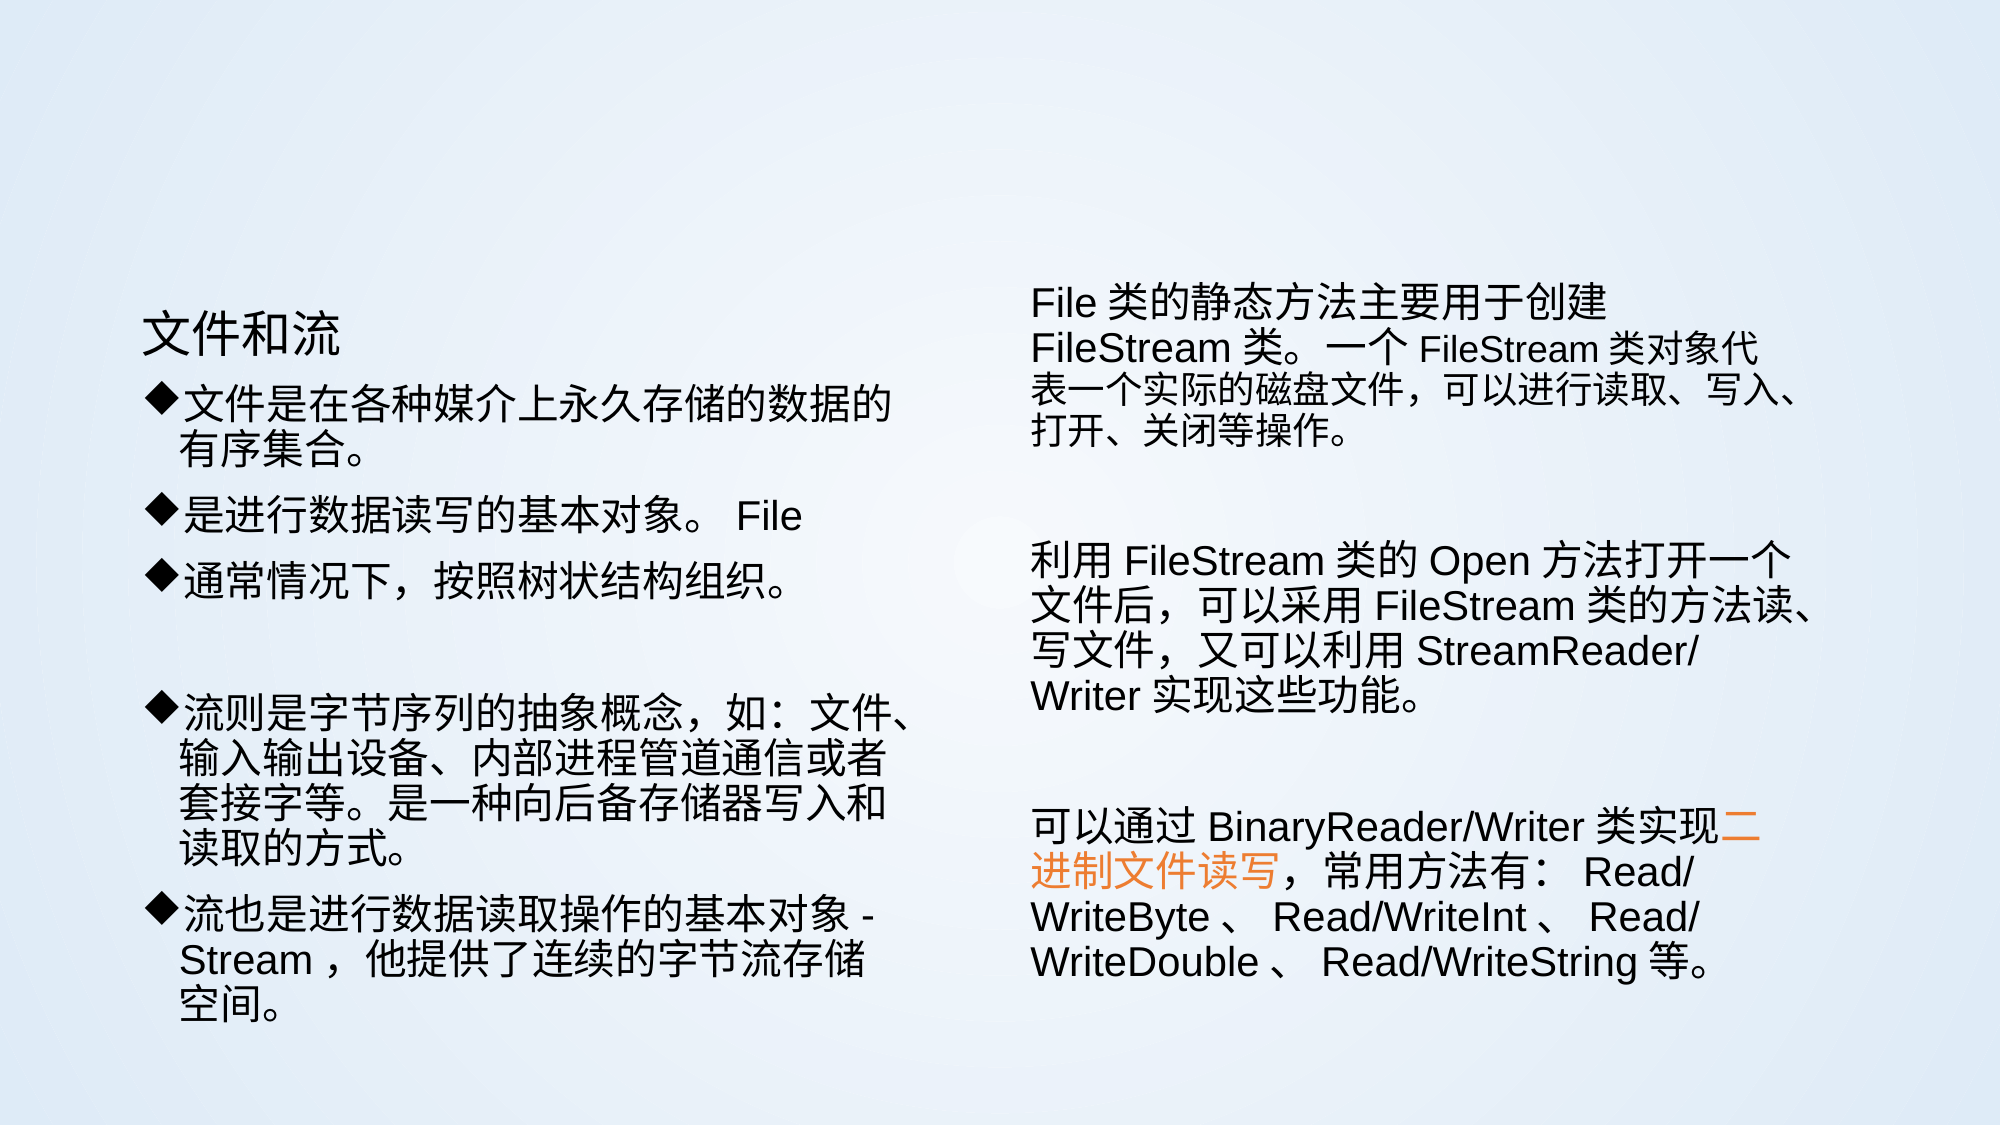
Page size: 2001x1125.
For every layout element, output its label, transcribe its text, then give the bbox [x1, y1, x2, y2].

list 文件和流 文件是在各种媒介上永久存储的数据的有序集合。 是进行数据读写的基本对象。File 通常情况下，按照树状结构组织。 流则是字节序列的抽象概念，如：文件、输入输出设备、内部进程管道通信或者套接字等。是一种向后备存储器写入和读取的方式。 流也是进行数据读取操作的基本对象-Stream，他提供了连续的字节流存储空间。 [126, 301, 921, 1067]
text_box File类的静态方法主要用于创建FileStream类。一个FileStream类对象代表一个实际的磁盘文件，可以进行读取、写入、打开、关闭等操作。 利用FileStream类的Open方法打开一个文件后，可以采用FileStream类的方法读、写文件，又可以利用StreamReader/Writer实现这些功能。 可以通过BinaryReader/Writer类实现二进制文件读写，常用方法有：Read/WriteByte、Read/WriteInt、Read/WriteDouble、Read/WriteString等。 [1015, 274, 1810, 1037]
